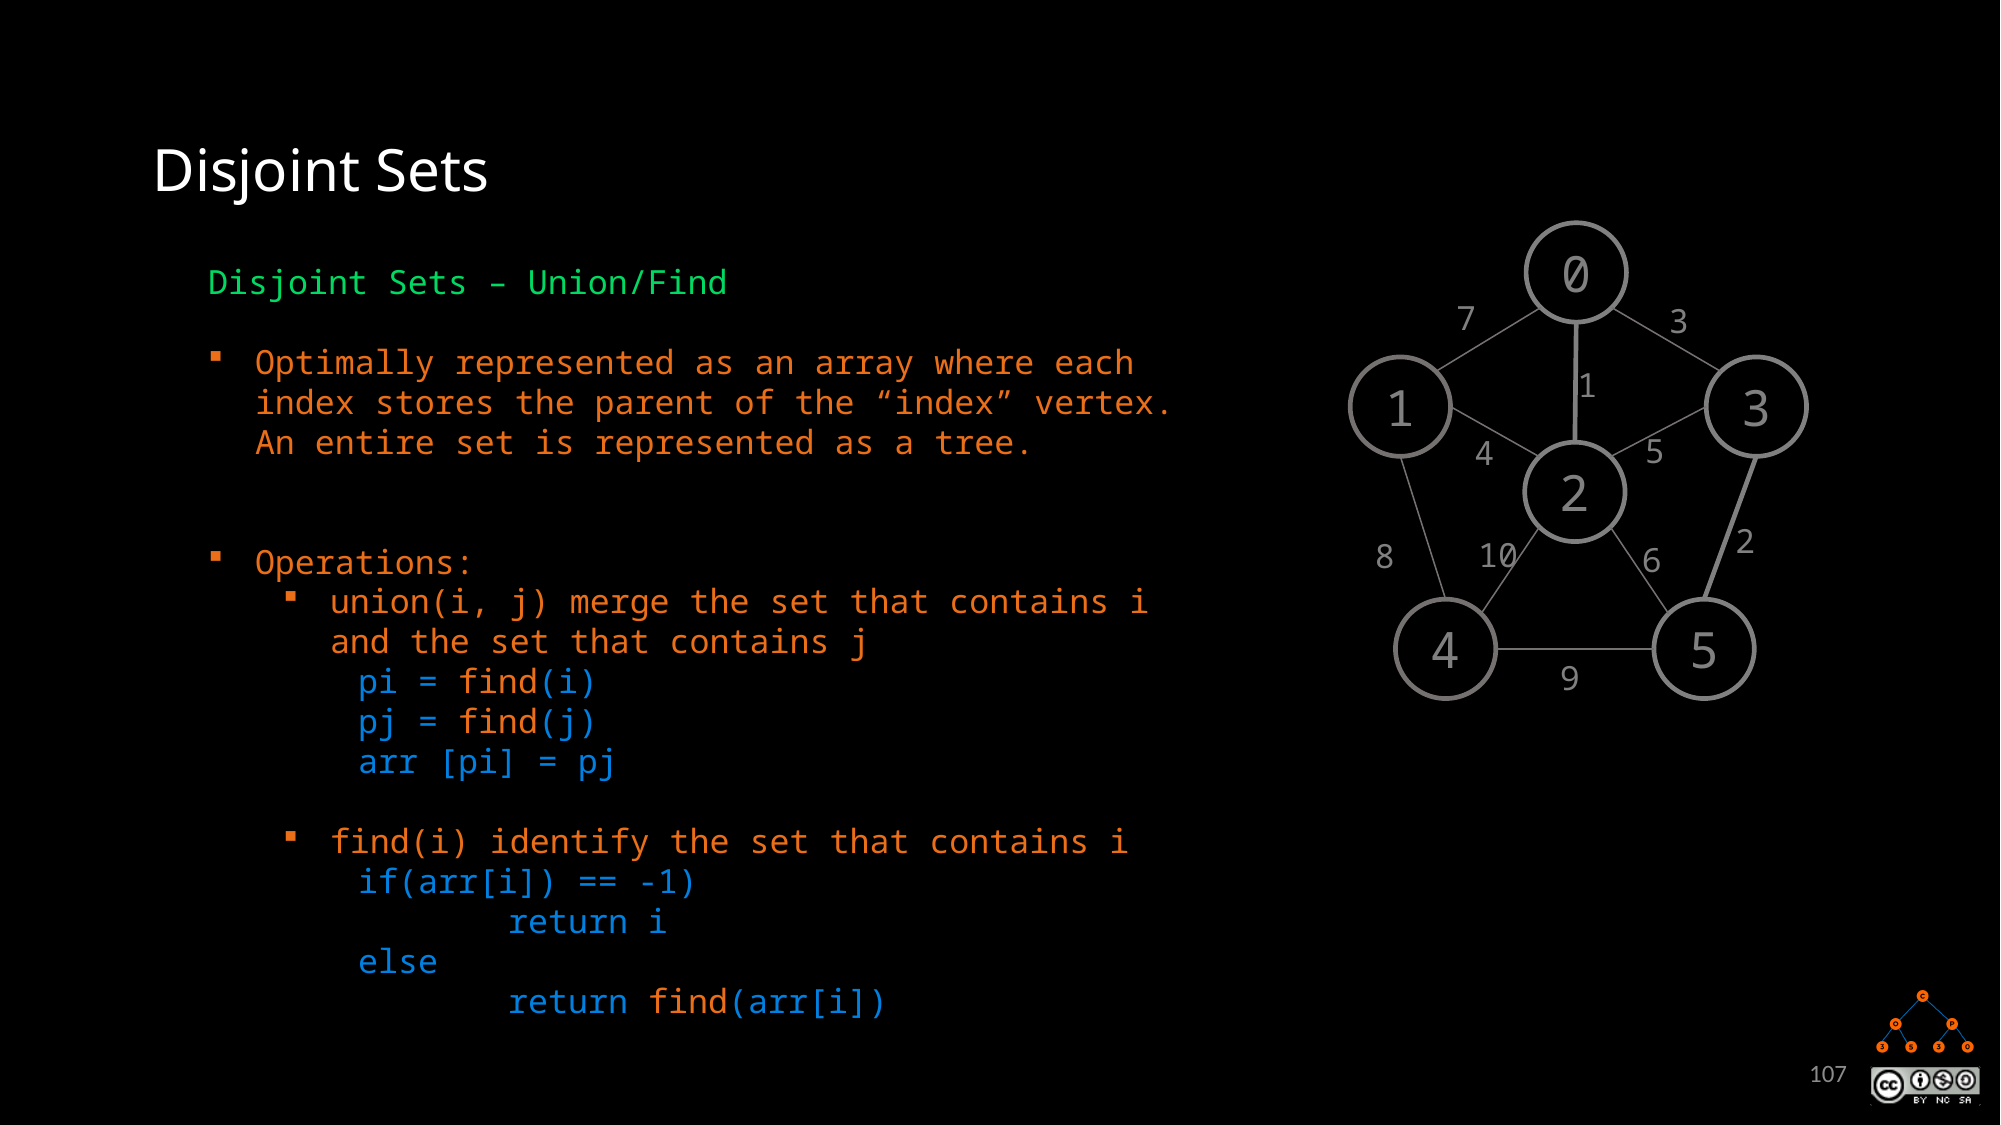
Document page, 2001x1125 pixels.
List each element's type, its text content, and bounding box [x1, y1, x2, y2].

text_box Disjoint Sets – Union/Find Optimally represented as an array where each index stores the parent of the “index” vertex. An entire set is represented as a tree. Operations: union(i, j) merge the set that contains i and the set that contains j pi = find(i) pj = find(j) arr [pi] = pj find(i) identify the set that contains i if(arr[i]) == -1) return i else return find(arr[i]) [193, 253, 1224, 1125]
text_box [1856, 982, 1995, 1106]
title Disjoint Sets [137, 59, 1863, 278]
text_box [1350, 222, 1807, 706]
slide_number 107 [1412, 1042, 1856, 1103]
